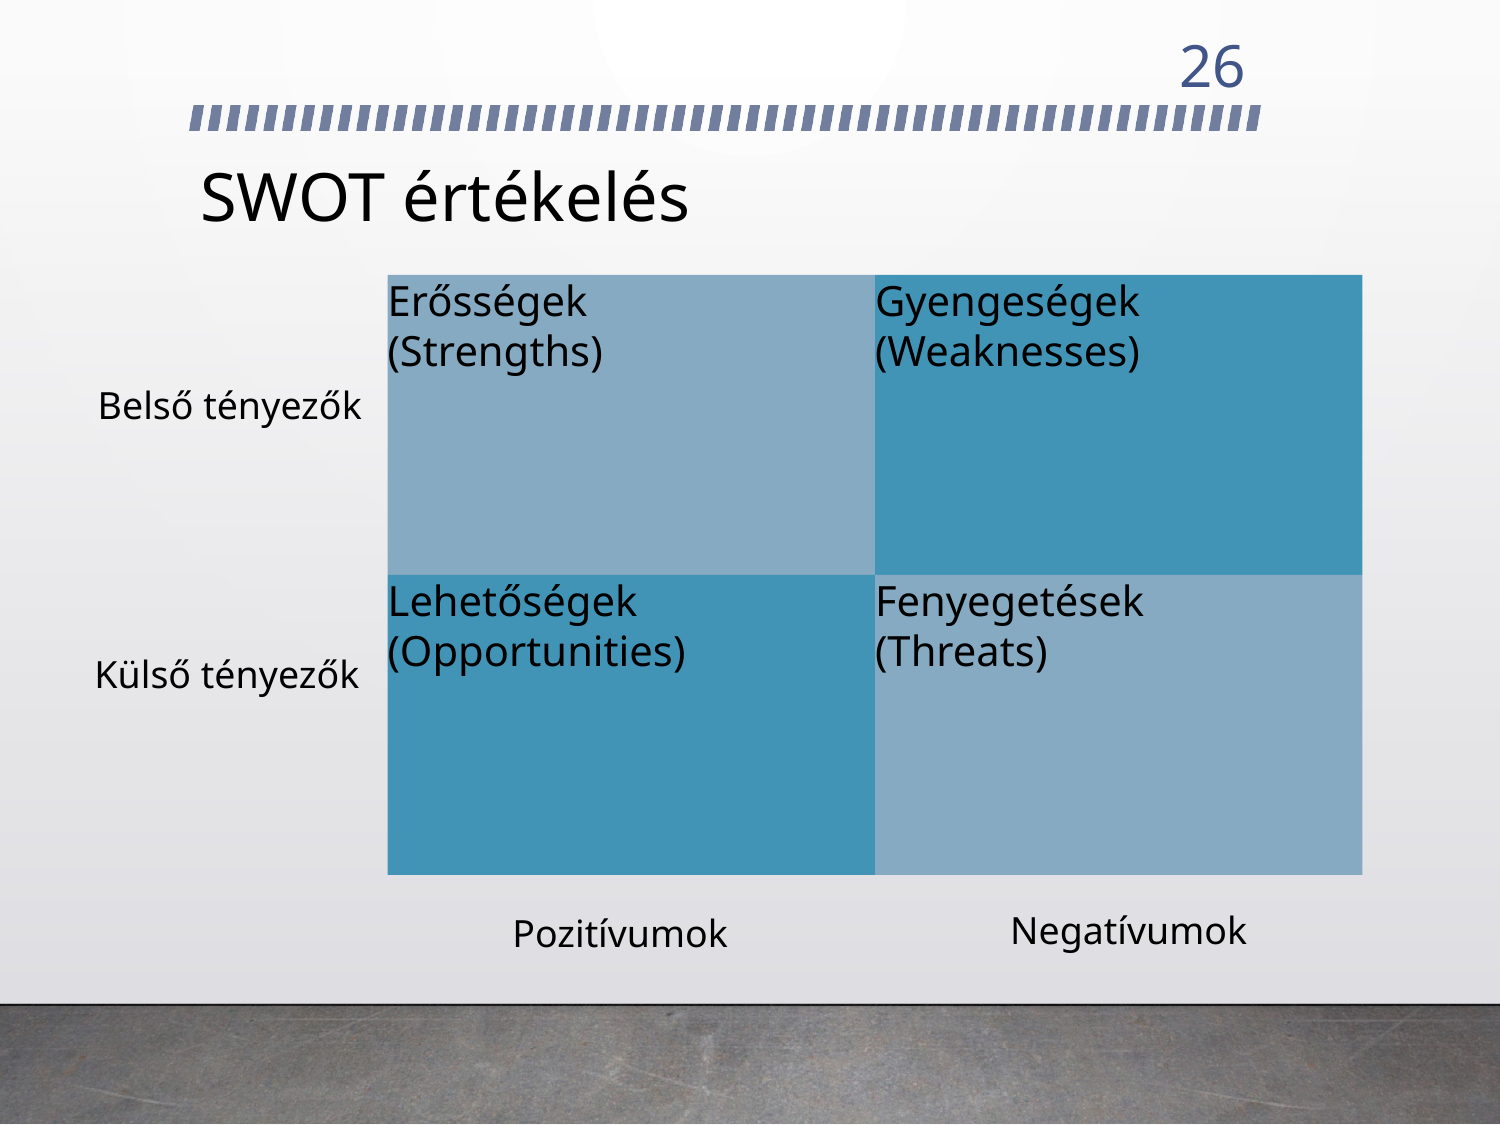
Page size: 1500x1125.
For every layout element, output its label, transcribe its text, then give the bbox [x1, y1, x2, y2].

picture [0, 1004, 1500, 1124]
text_box Belső tényezők [82, 374, 377, 435]
text_box Lehetőségek (Opportunities) [387, 574, 875, 875]
slide_number 26 [1130, 21, 1262, 105]
title SWOT értékelés [185, 156, 1264, 329]
text_box Pozitívumok [497, 902, 743, 963]
text_box Erősségek (Strengths) [387, 274, 875, 574]
text_box Fenyegetések (Threats) [875, 574, 1363, 875]
text_box Gyengeségek (Weaknesses) [875, 274, 1363, 574]
text_box Külső tényezők [79, 643, 375, 704]
text_box Negatívumok [995, 899, 1262, 960]
